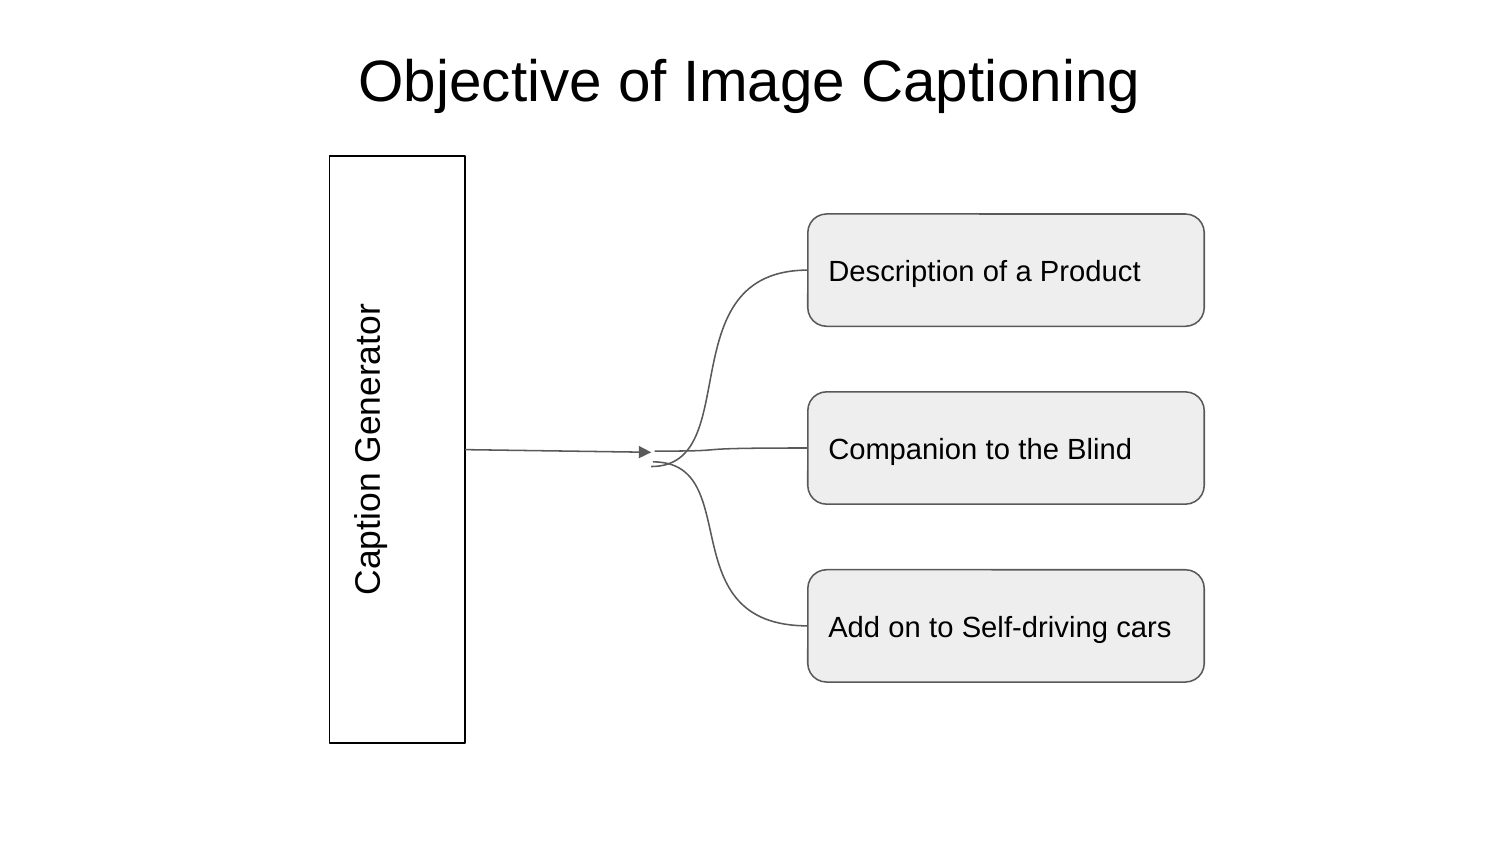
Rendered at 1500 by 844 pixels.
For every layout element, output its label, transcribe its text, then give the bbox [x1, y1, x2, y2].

text_box Caption Generator [329, 156, 466, 743]
text_box Add on to Self-driving cars [807, 569, 1205, 683]
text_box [648, 466, 813, 622]
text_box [654, 447, 808, 452]
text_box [464, 449, 629, 453]
text_box Companion to the Blind [807, 391, 1205, 505]
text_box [631, 289, 828, 447]
text_box Description of a Product [807, 213, 1205, 327]
title Objective of Image Captioning [51, 28, 1449, 123]
